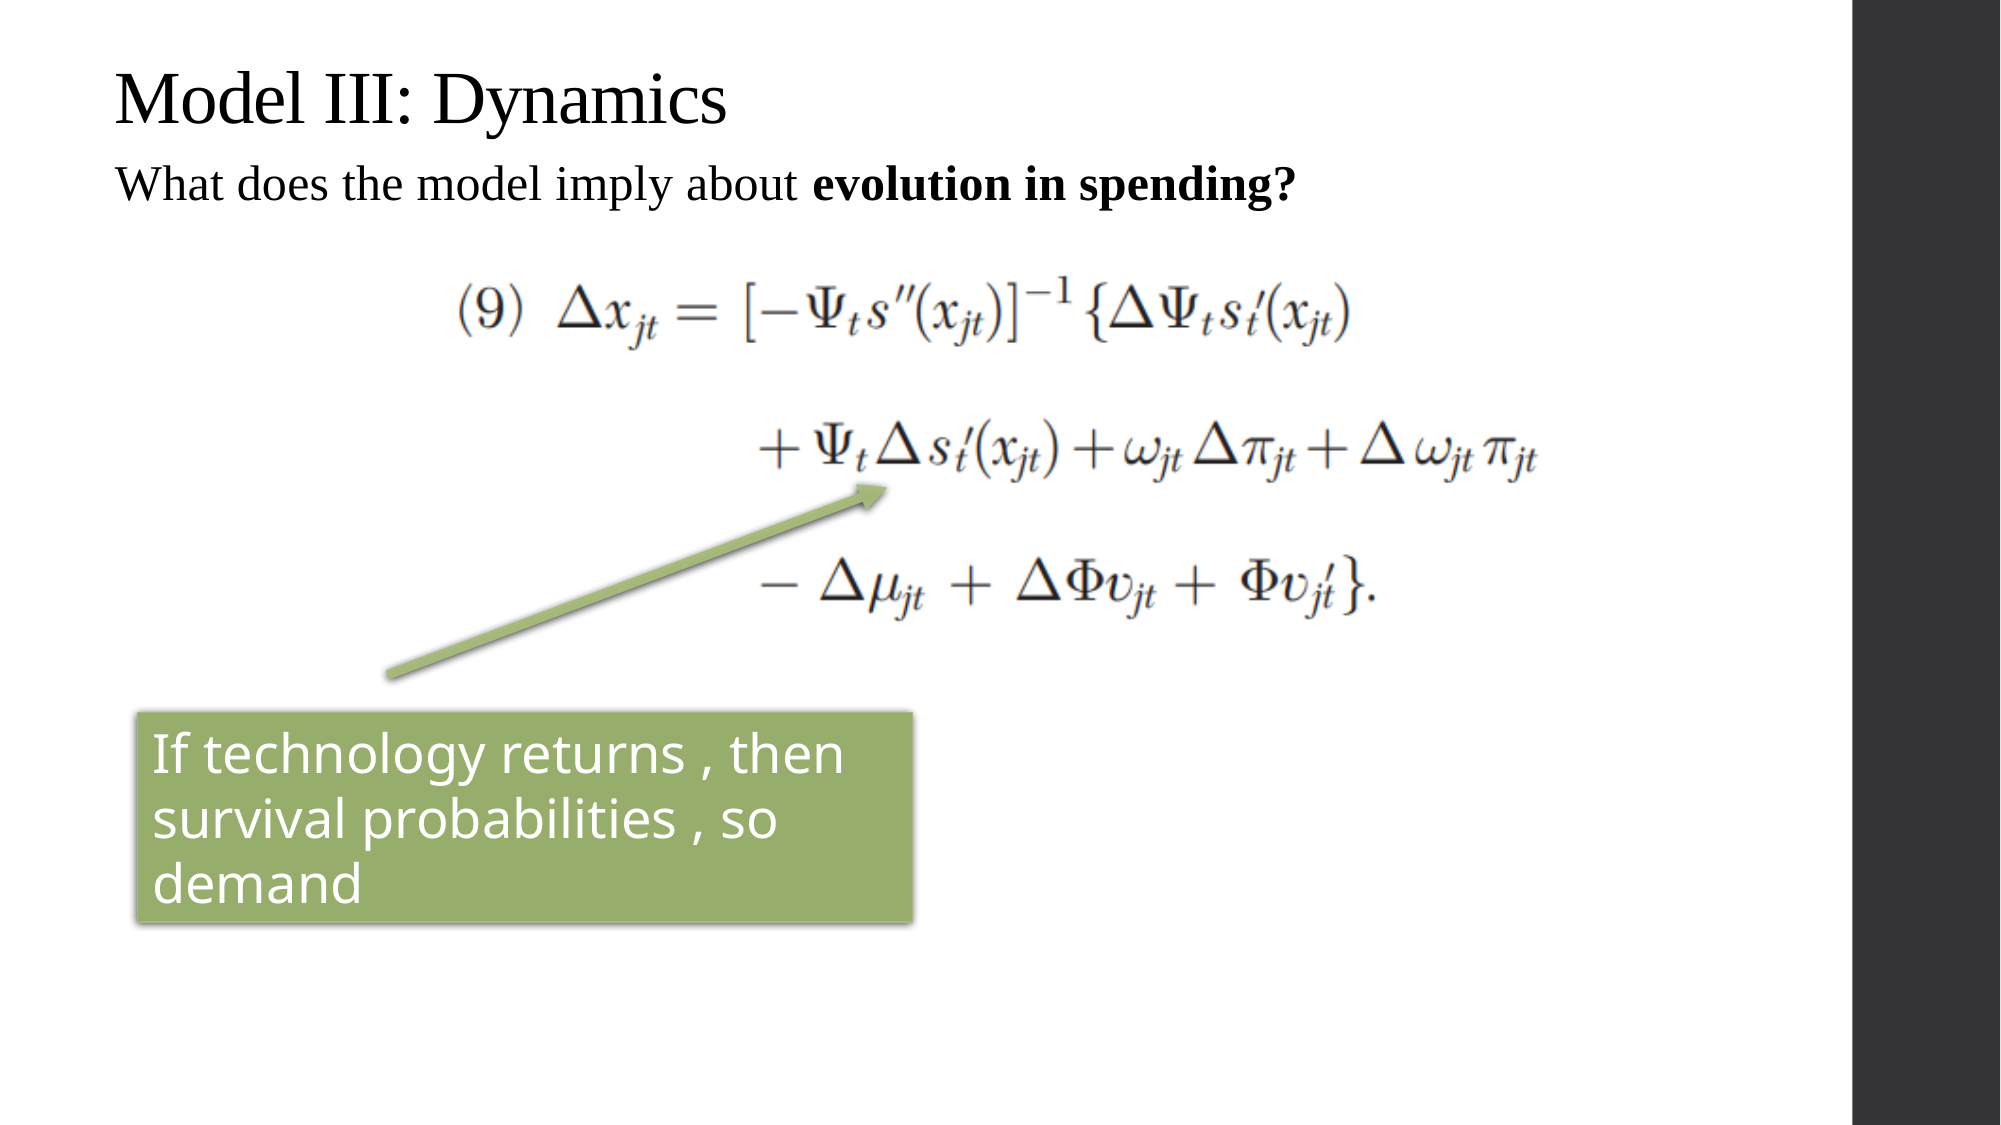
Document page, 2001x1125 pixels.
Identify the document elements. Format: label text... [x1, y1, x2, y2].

list What does the model imply about evolution in spending? [99, 148, 1813, 1014]
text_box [387, 487, 888, 676]
picture [374, 237, 1590, 663]
text_box Model III: Dynamics [99, 44, 1813, 148]
